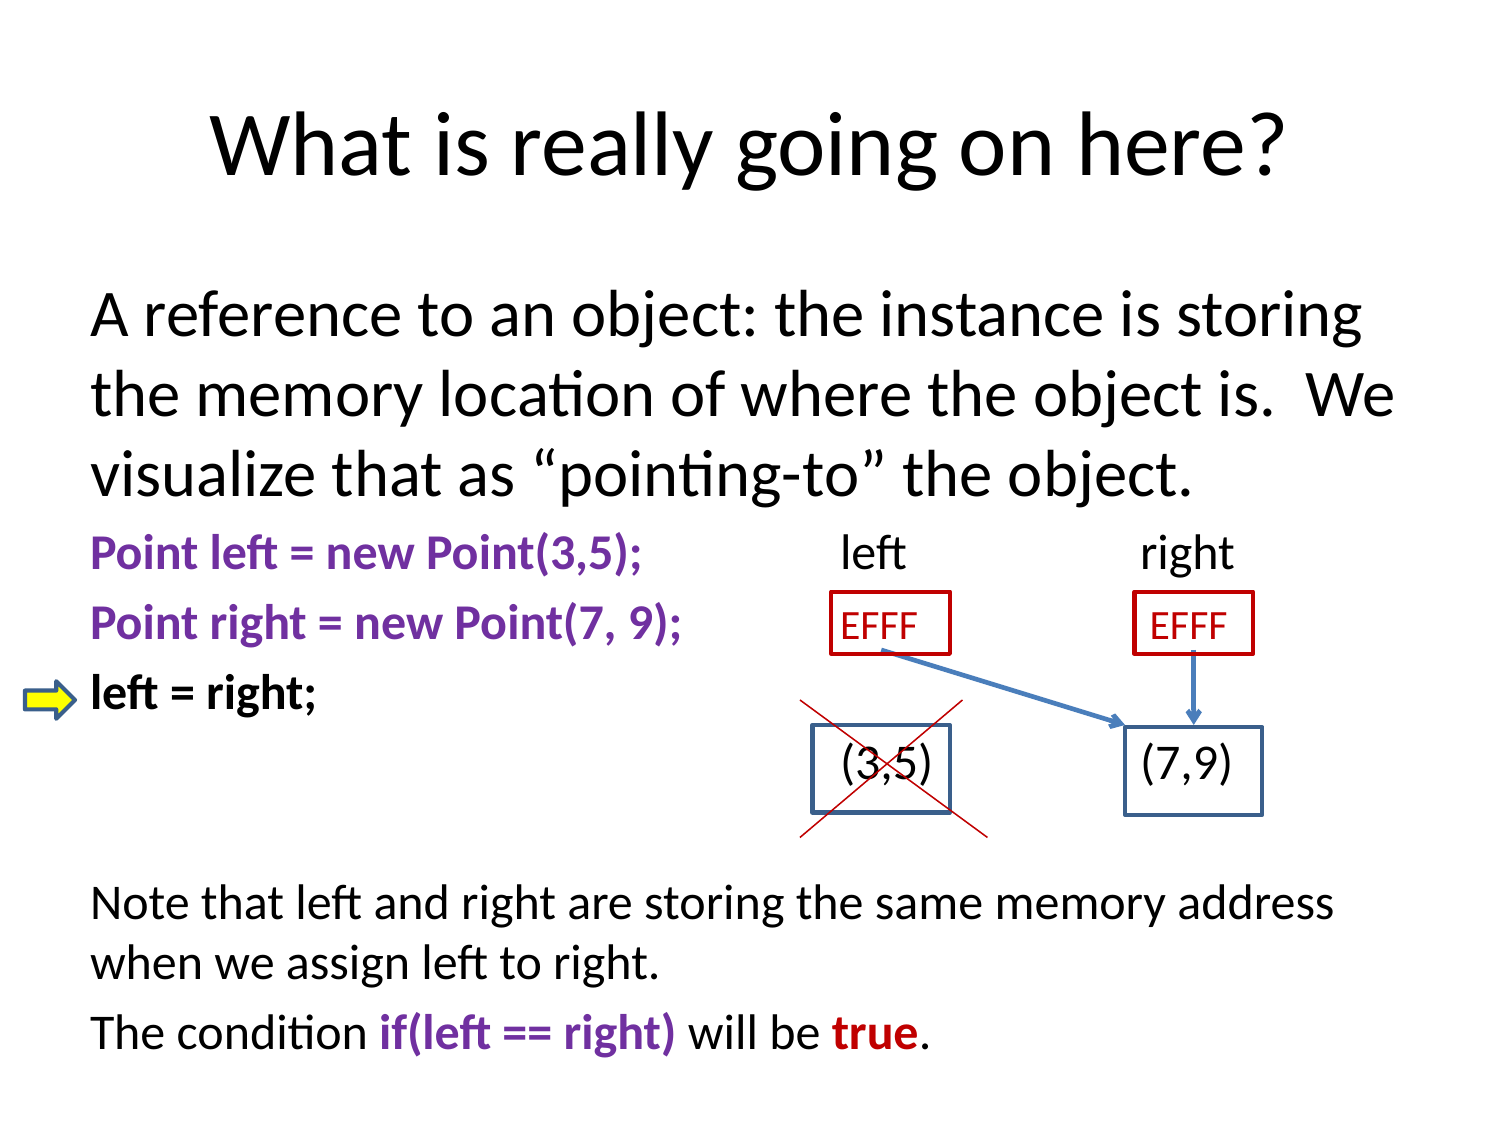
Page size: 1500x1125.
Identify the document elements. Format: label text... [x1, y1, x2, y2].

title What is really going on here? [75, 45, 1425, 233]
text_box [829, 590, 952, 656]
list A reference to an object: the instance is storing the memory location of where the object is. We visualize that as “pointing-to” the object. Point left = new Point(3,5); left right Point right = new Point(7, 9); EFFF EFFF left = right; (3,5) (7,9) Note that left and right are storing the same memory address when we assign left to right. The condition if(left == right) will be true. [75, 262, 1425, 1100]
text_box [799, 699, 963, 838]
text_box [963, 699, 988, 838]
text_box [1123, 725, 1264, 817]
text_box [1132, 590, 1255, 656]
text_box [880, 649, 1126, 726]
text_box [22, 679, 78, 721]
